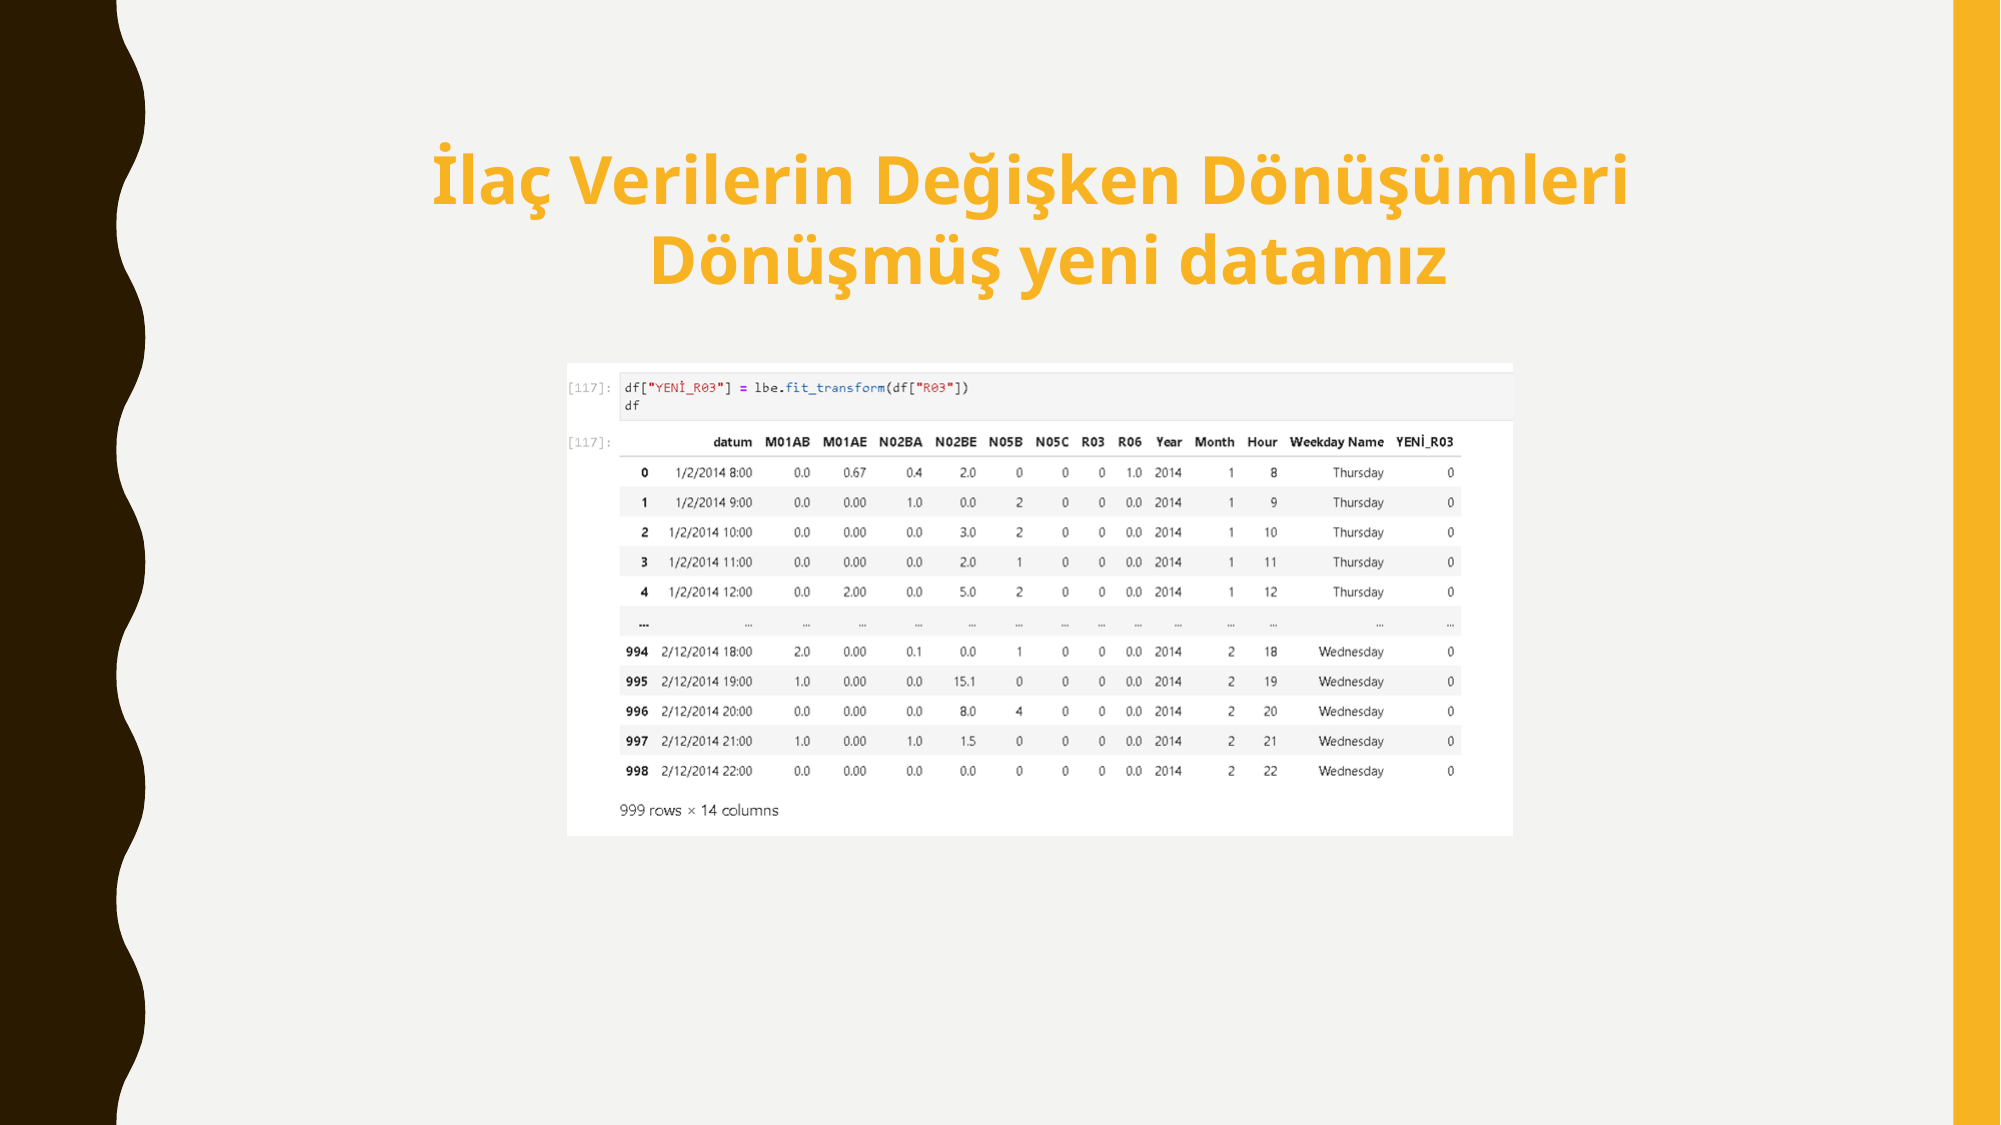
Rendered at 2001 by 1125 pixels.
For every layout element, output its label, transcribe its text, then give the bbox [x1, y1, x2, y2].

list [567, 363, 1513, 836]
text_box İlaç Verilerin Değişken Dönüşümleri Dönüşmüş yeni datamız [238, 130, 1843, 306]
